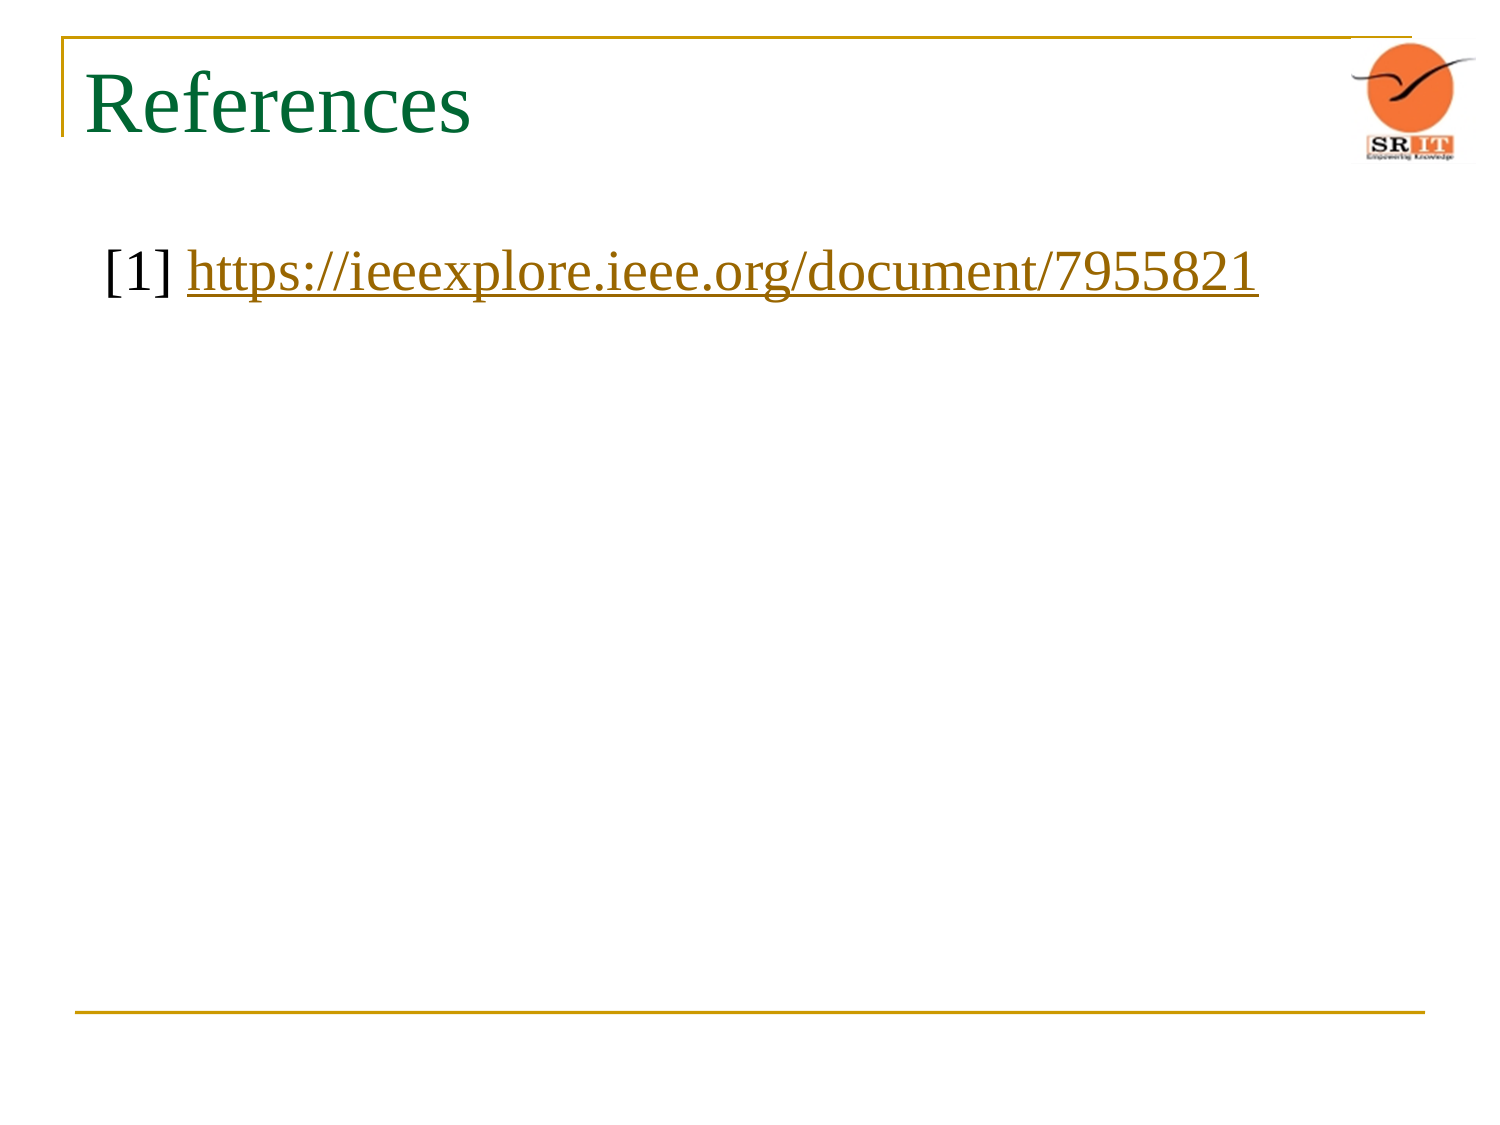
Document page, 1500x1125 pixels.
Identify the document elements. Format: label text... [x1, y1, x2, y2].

list [1] https://ieeexplore.ieee.org/document/7955821 [74, 224, 1426, 1006]
title References [69, 37, 1420, 225]
picture [1420, 37, 1477, 165]
